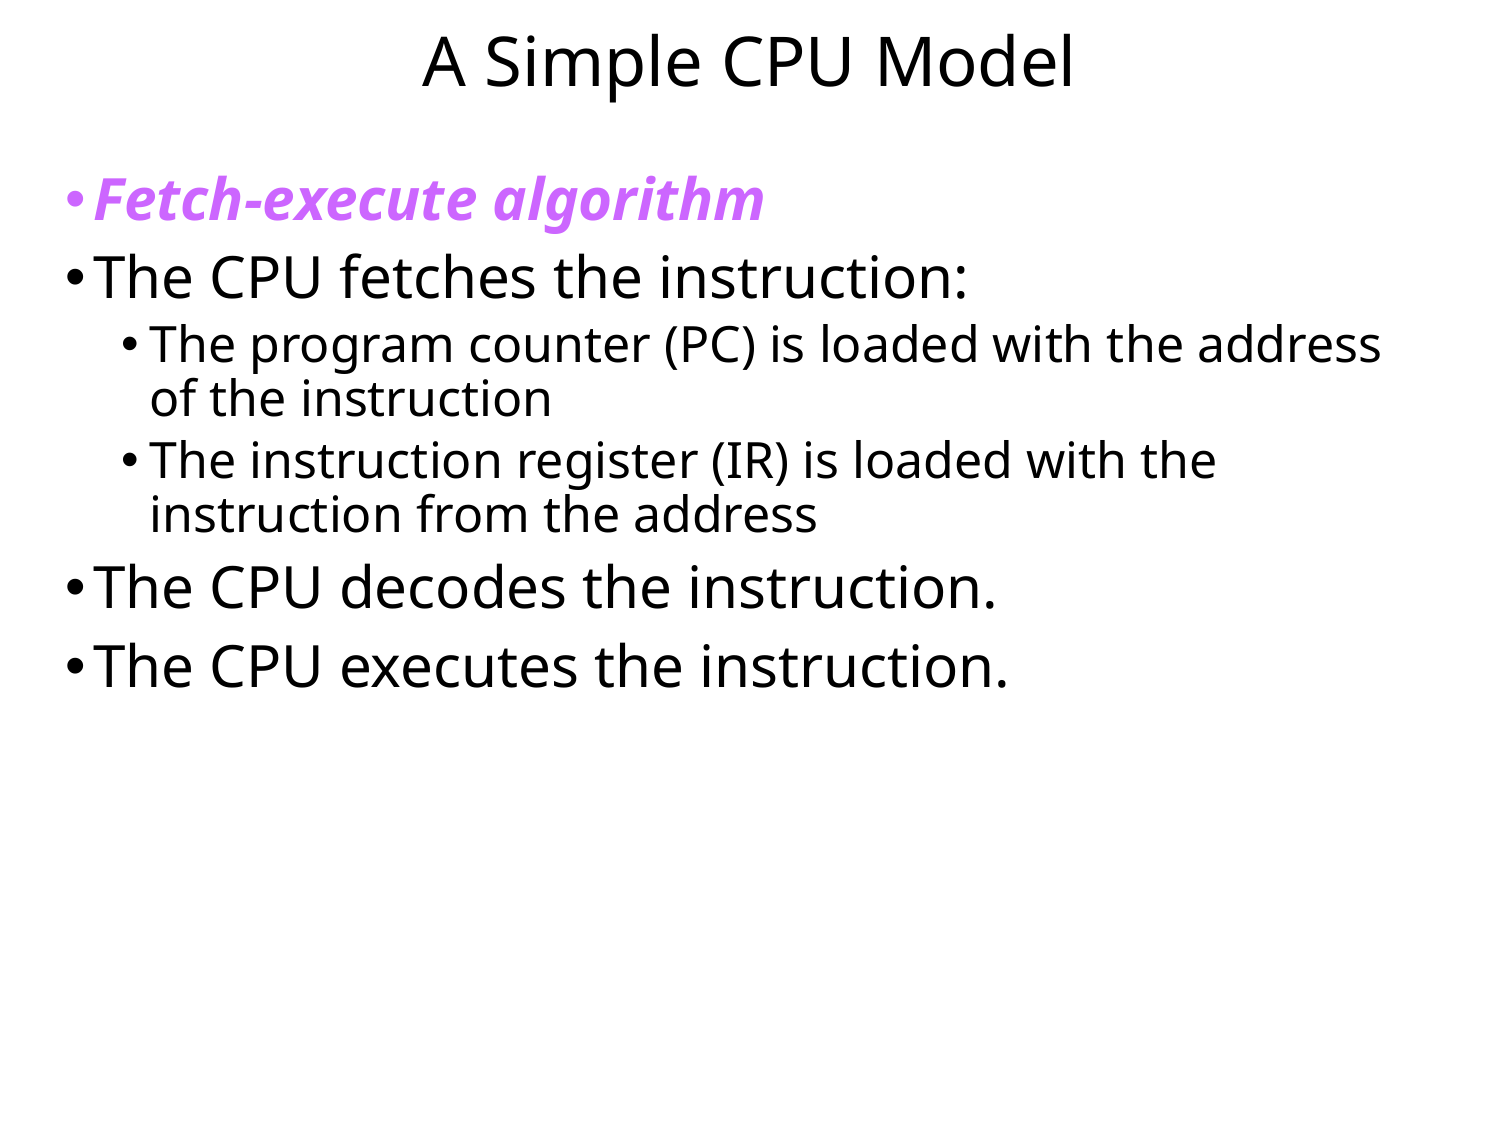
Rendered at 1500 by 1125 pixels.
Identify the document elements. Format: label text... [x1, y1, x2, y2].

list Fetch-execute algorithm The CPU fetches the instruction: The program counter (PC) is loaded with the address of the instruction The instruction register (IR) is loaded with the instruction from the address The CPU decodes the instruction. The CPU executes the instruction. [50, 162, 1450, 1014]
title A Simple CPU Model [50, 0, 1450, 128]
